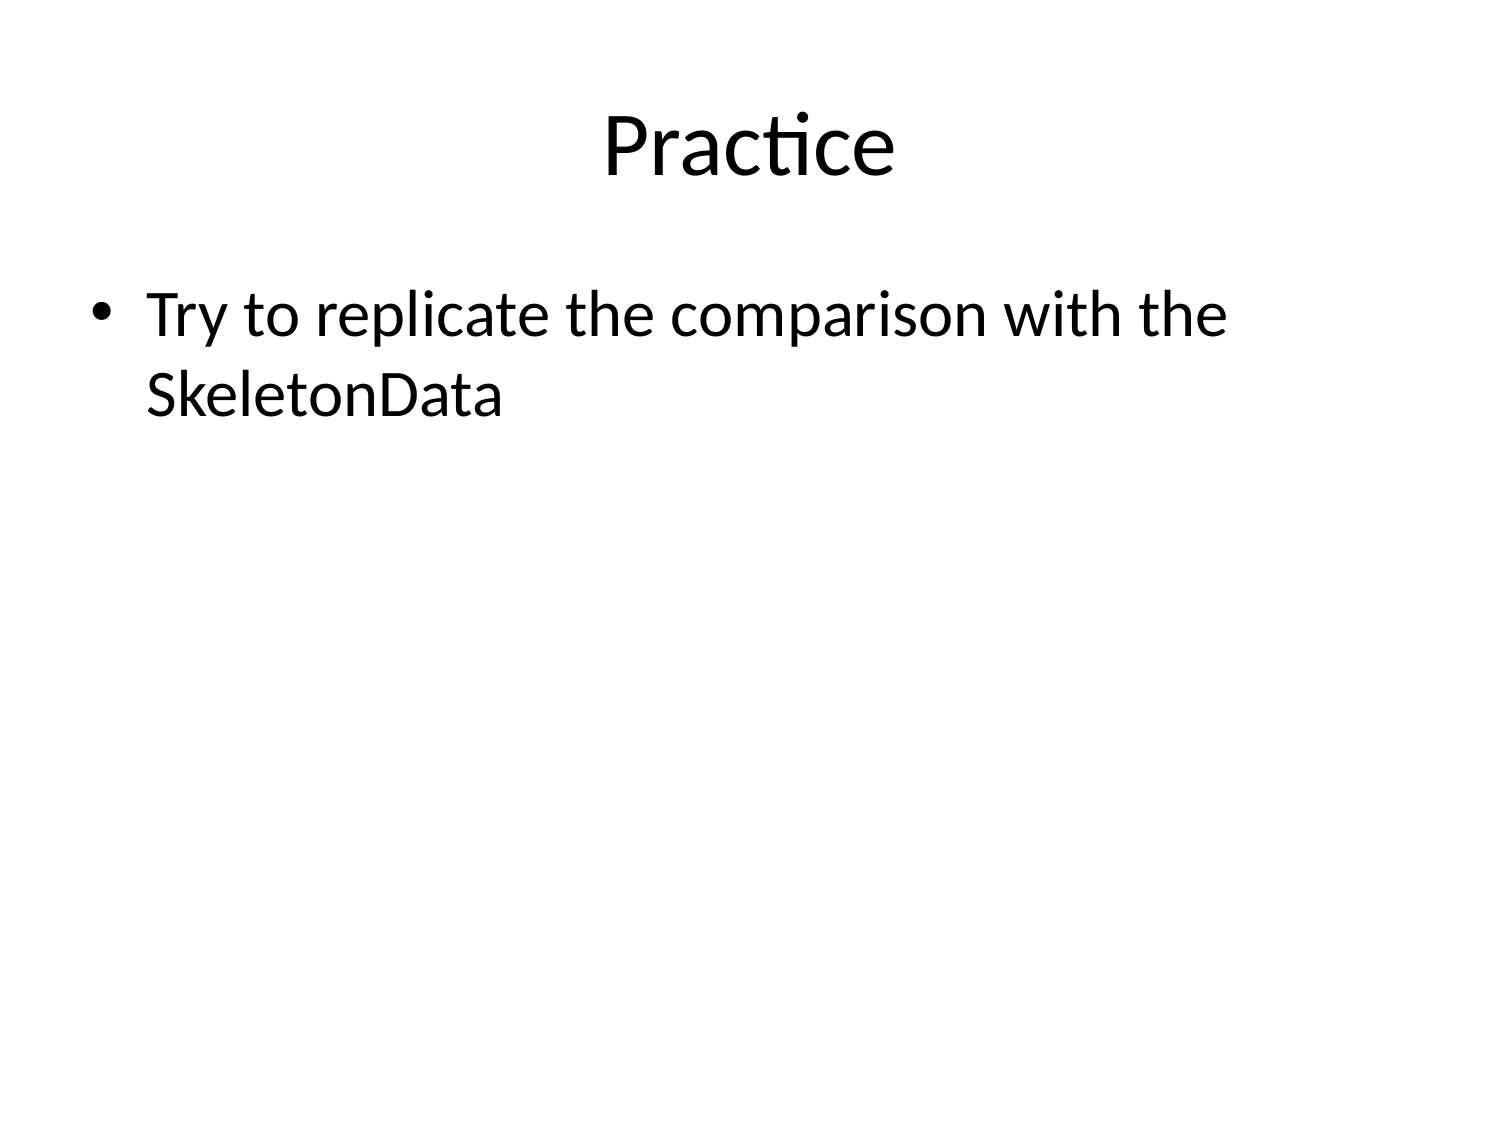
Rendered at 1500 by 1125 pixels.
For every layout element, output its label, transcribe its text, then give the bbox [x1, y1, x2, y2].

list Try to replicate the comparison with the SkeletonData [75, 262, 1425, 1005]
title Practice [75, 45, 1425, 233]
